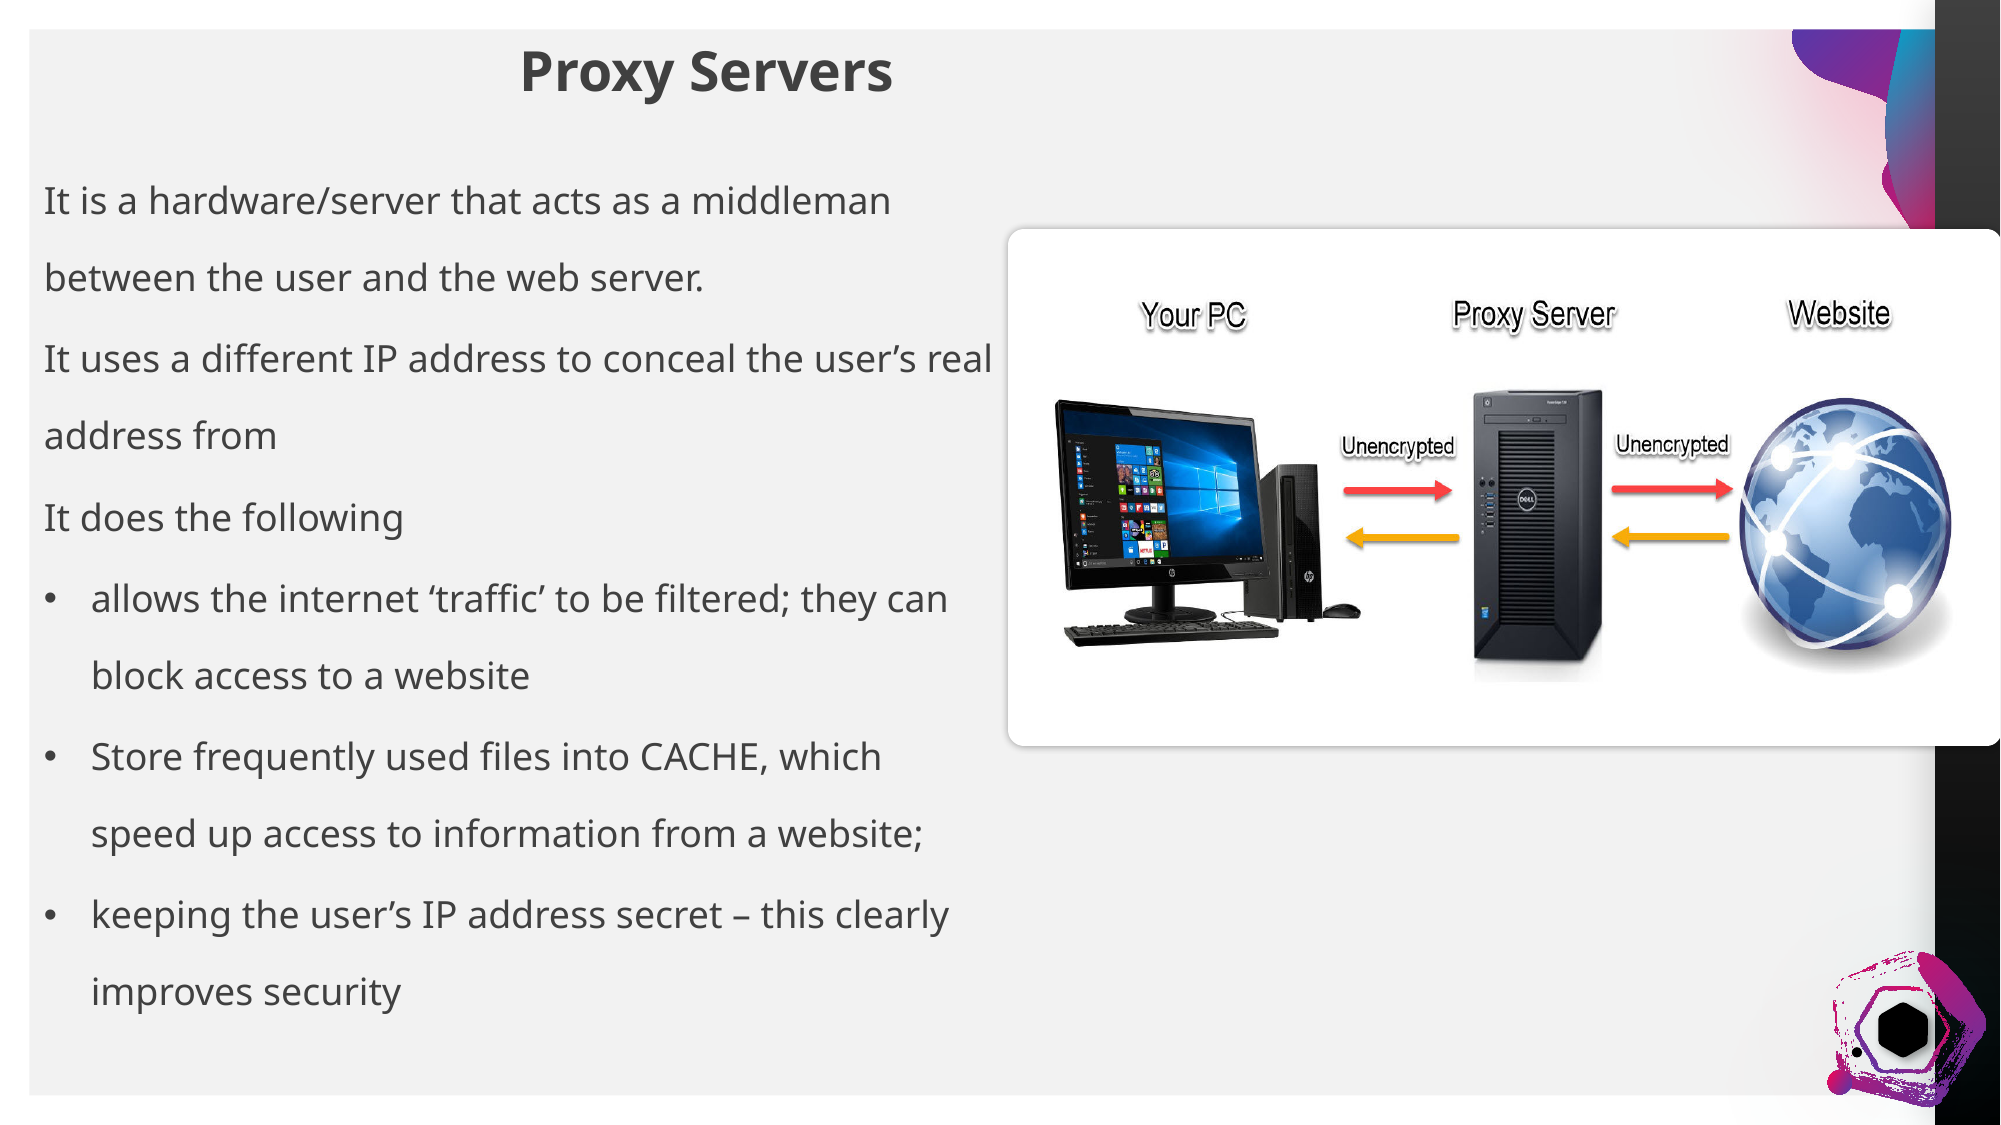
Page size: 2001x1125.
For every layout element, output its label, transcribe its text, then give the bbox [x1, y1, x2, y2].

picture [1039, 260, 1972, 715]
title Proxy Servers [519, 42, 906, 170]
list It is a hardware/server that acts as a middleman between the user and the web server. It uses a different IP address to conceal the user’s real address from It does the following allows the internet ‘traffic’ to be filtered; they can block access to a website Store frequently used files into CACHE, which speed up access to information from a website; keeping the user’s IP address secret – this clearly improves security [43, 145, 996, 1053]
